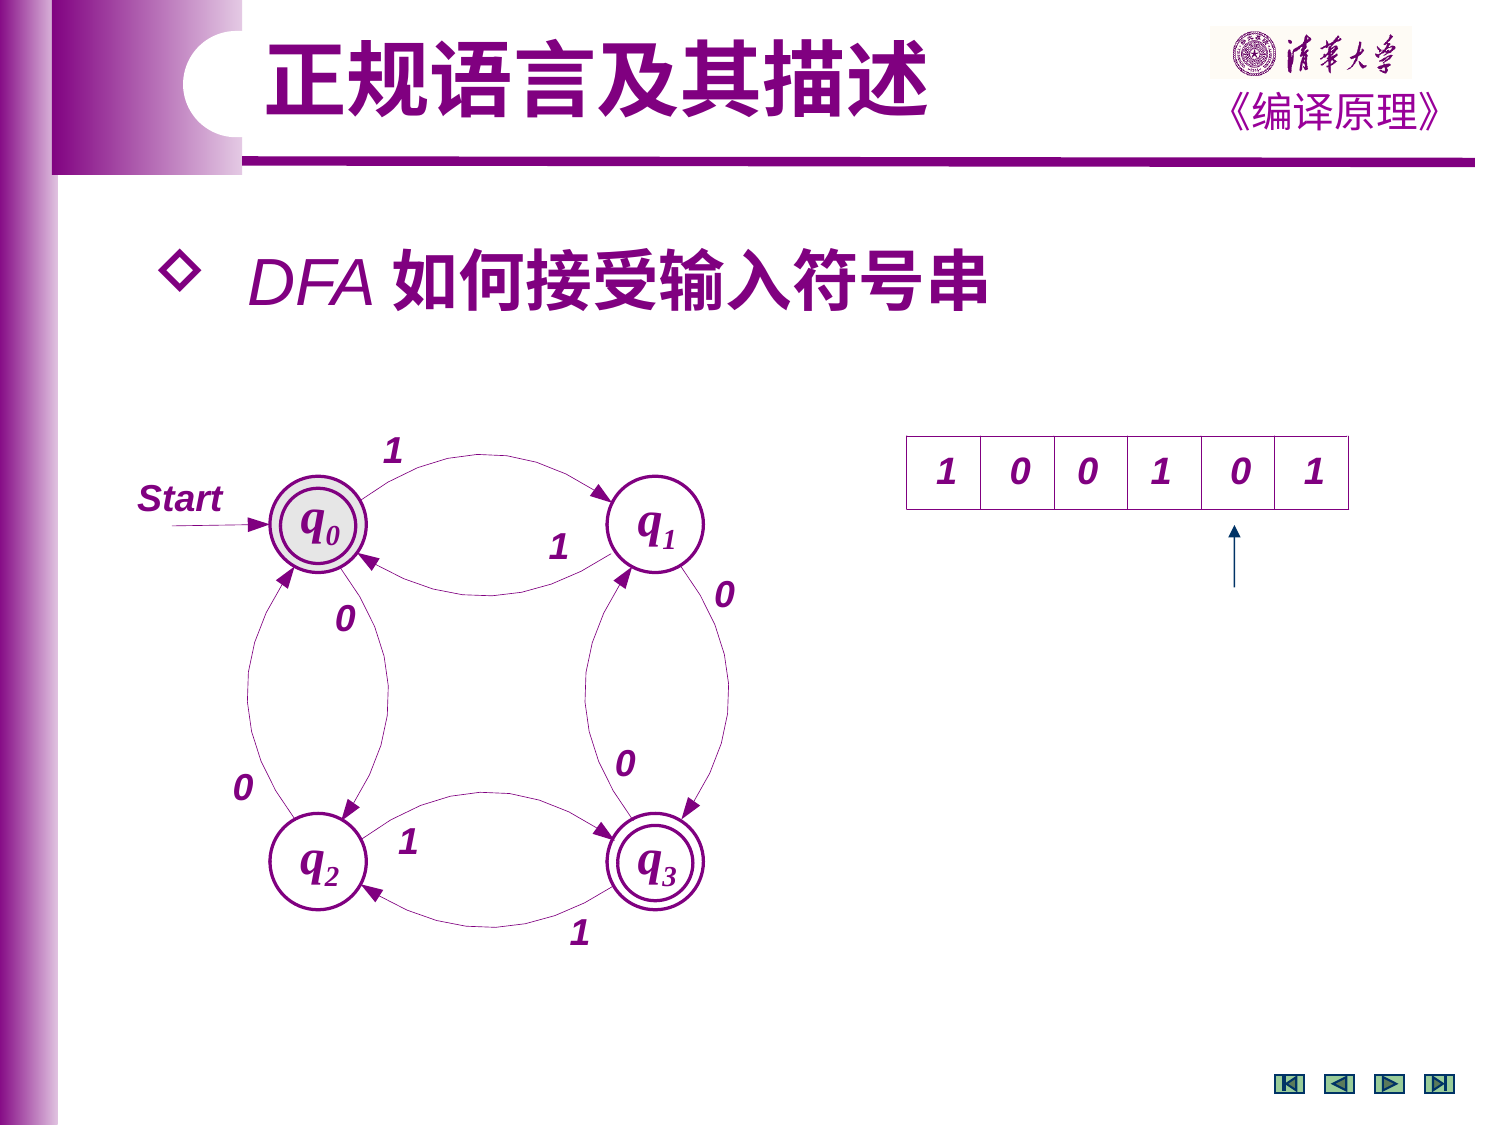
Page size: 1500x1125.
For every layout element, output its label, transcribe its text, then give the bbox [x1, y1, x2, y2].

text_box [1228, 525, 1241, 588]
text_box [110, 424, 786, 962]
text_box 正规语言及其描述 [242, 31, 951, 136]
text_box DFA如何接受输入符号串 [135, 231, 1010, 326]
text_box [903, 432, 1353, 513]
picture [1210, 26, 1412, 79]
text_box [1424, 1074, 1455, 1093]
text_box [1274, 1074, 1305, 1093]
text_box [1324, 1074, 1355, 1093]
text_box [1374, 1074, 1405, 1093]
